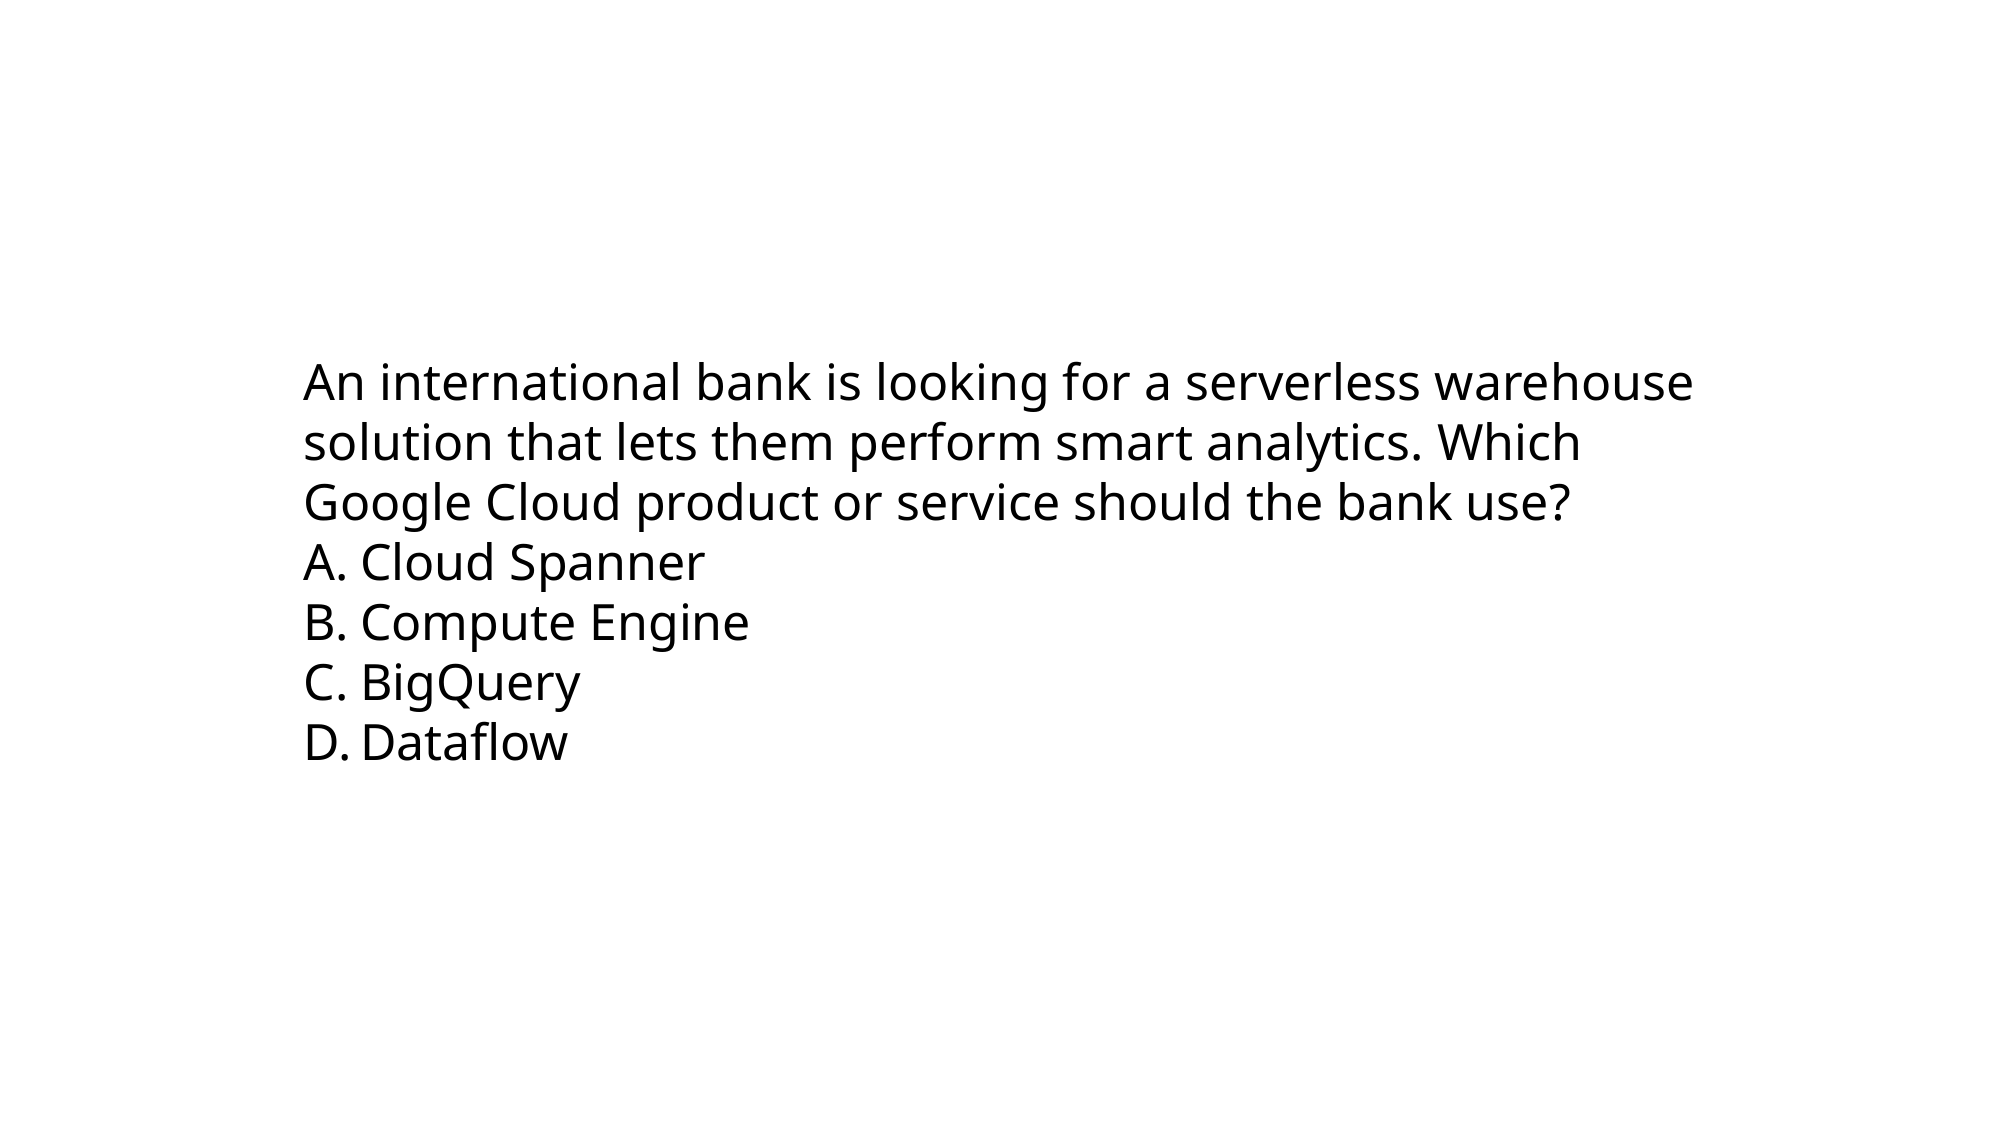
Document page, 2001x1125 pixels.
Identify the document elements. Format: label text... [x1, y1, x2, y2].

text_box An international bank is looking for a serverless warehouse solution that lets them perform smart analytics. Which Google Cloud product or service should the bank use? Cloud Spanner Compute Engine BigQuery Dataflow [289, 342, 1711, 778]
